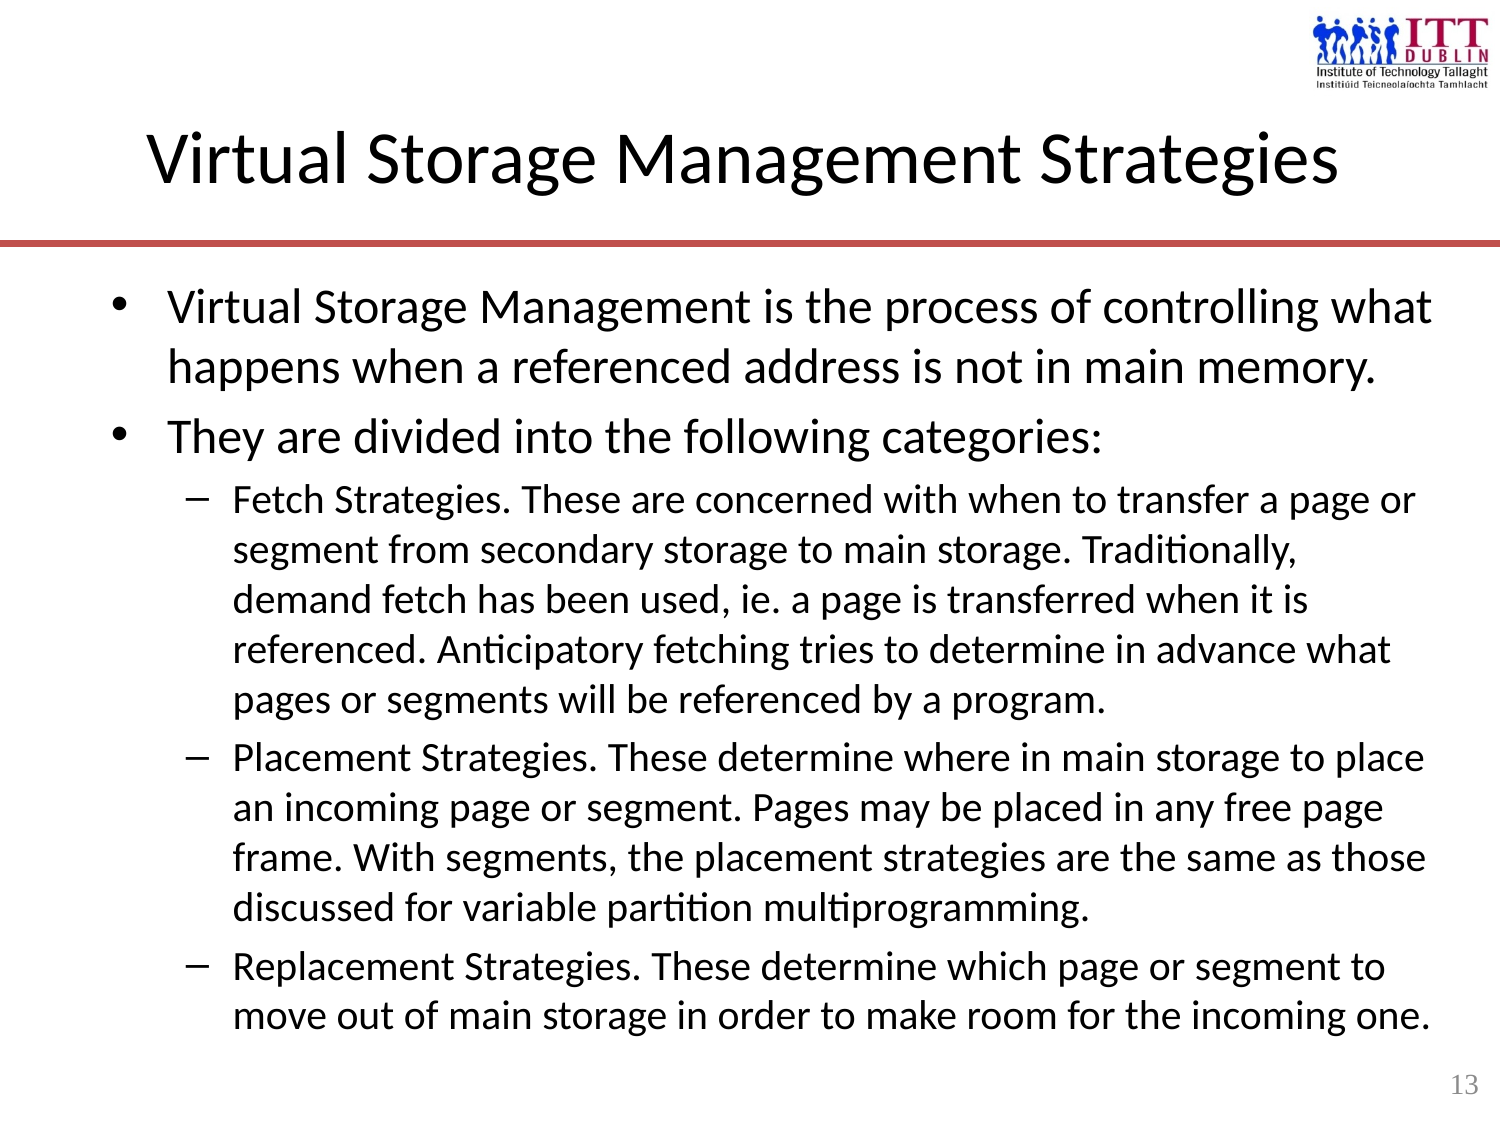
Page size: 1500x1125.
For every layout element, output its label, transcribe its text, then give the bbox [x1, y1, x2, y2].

picture [1309, 7, 1495, 96]
title Virtual Storage Management Strategies [105, 59, 1381, 248]
list Virtual Storage Management is the process of controlling what happens when a referenced address is not in main memory. They are divided into the following categories: Fetch Strategies. These are concerned with when to transfer a page or segment from secondary storage to main storage. Traditionally, demand fetch has been used, ie. a page is transferred when it is referenced. Anticipatory fetching tries to determine in advance what pages or segments will be referenced by a program. Placement Strategies. These determine where in main storage to place an incoming page or segment. Pages may be placed in any free page frame. With segments, the placement strategies are the same as those discussed for variable partition multiprogramming. Replacement Strategies. These determine which page or segment to move out of main storage in order to make room for the incoming one. [95, 265, 1459, 941]
slide_number 13 [1411, 1046, 1495, 1119]
